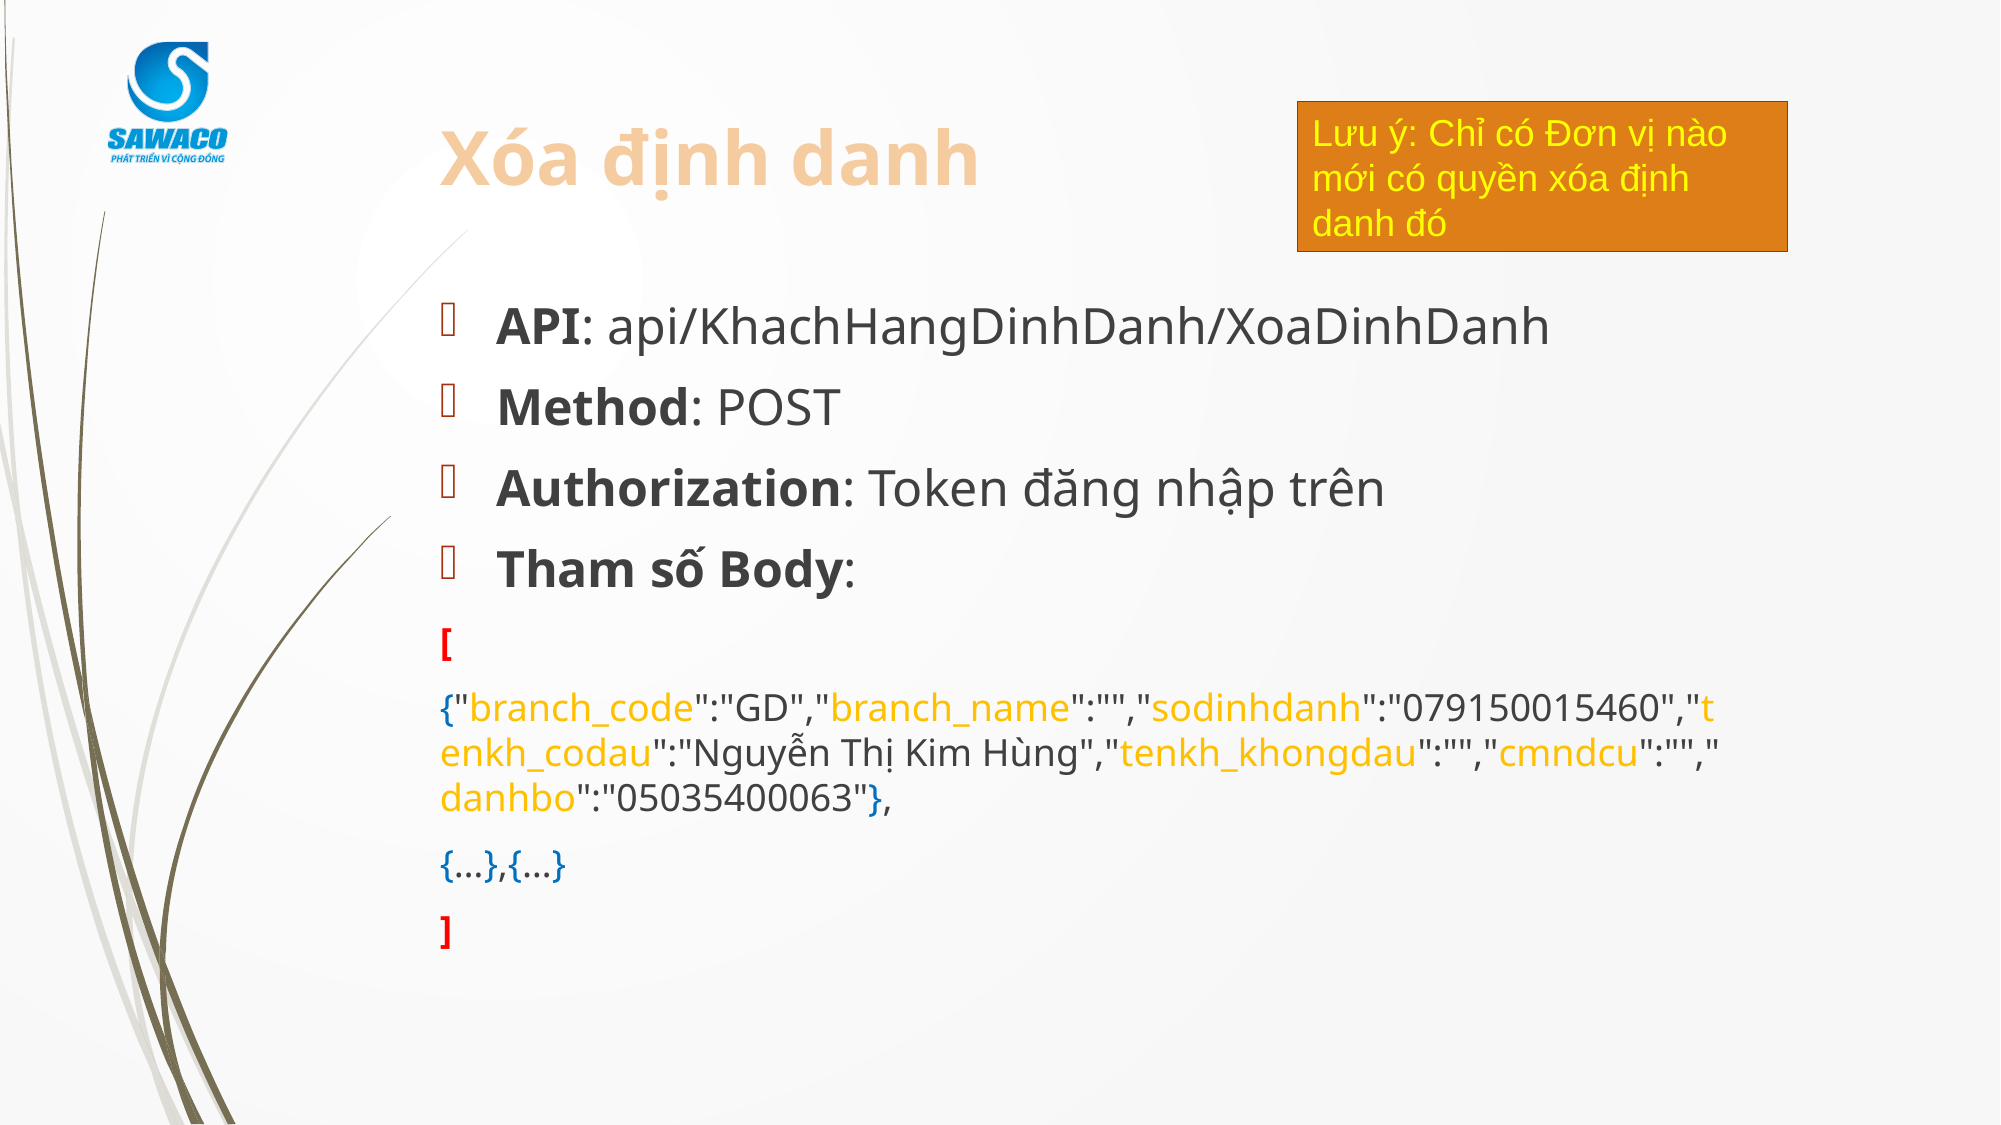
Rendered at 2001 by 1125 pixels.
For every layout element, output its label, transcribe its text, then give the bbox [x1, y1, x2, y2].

text_box Lưu ý: Chỉ có Đơn vị nào mới có quyền xóa định danh đó [1297, 101, 1788, 252]
title Xóa định danh [425, 102, 1888, 313]
picture [104, 37, 233, 169]
list API: api/KhachHangDinhDanh/XoaDinhDanh Method: POST Authorization: Token đăng nhập trên Tham số Body: [ {"branch_code":"GD","branch_name":"","sodinhdanh":"079150015460","tenkh_codau":"Nguyễn Thị Kim Hùng","tenkh_khongdau":"","cmndcu":"","danhbo":"05035400063"}, {…},{…} ] [424, 287, 1745, 1023]
